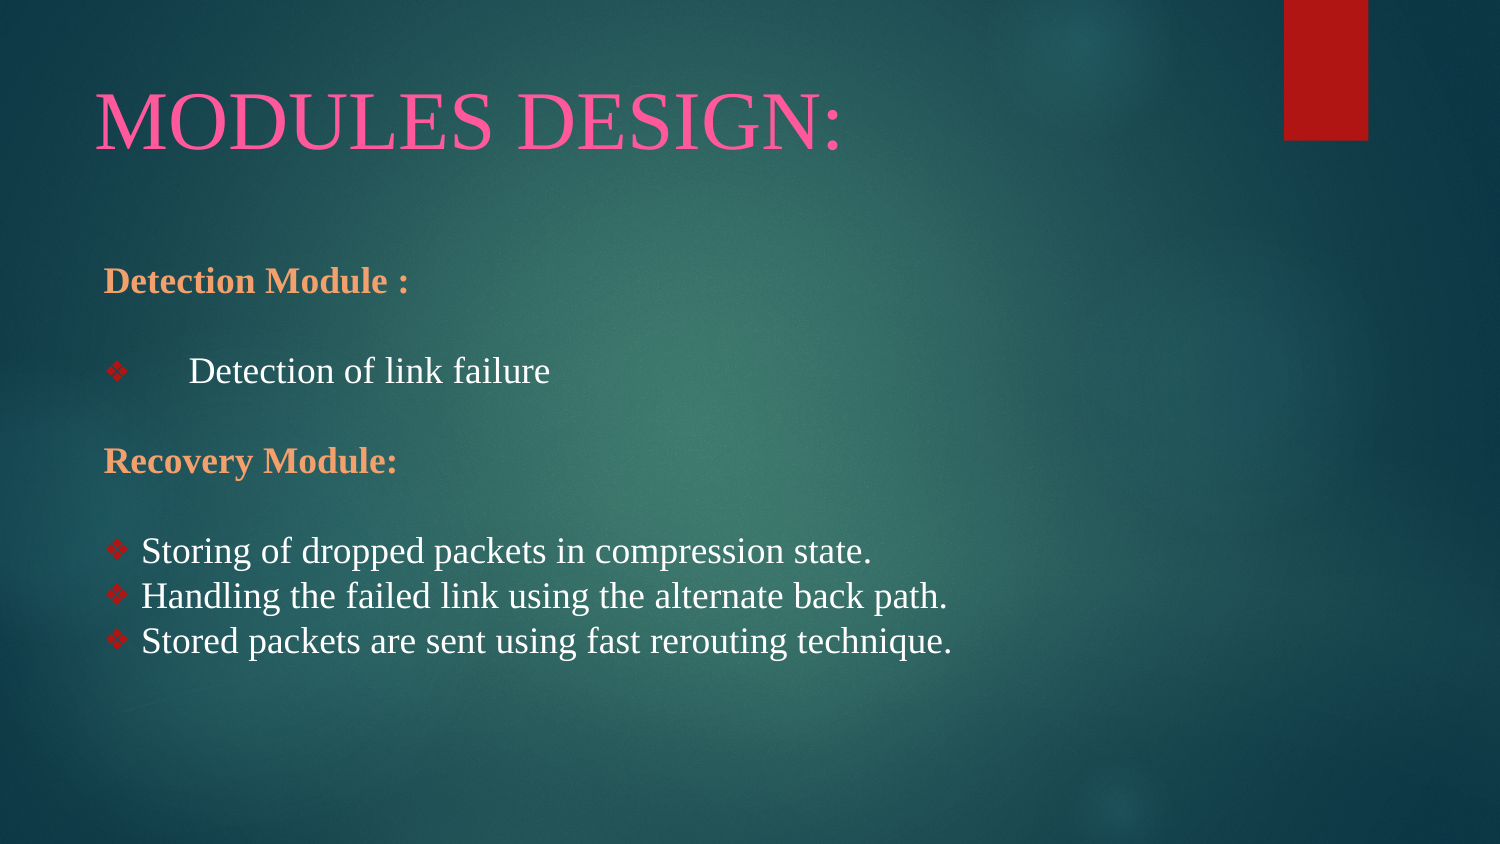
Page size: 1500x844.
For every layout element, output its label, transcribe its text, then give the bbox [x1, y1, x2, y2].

title MODULES DESIGN: [0, 0, 1449, 182]
list Detection Module : Detection of link failure Recovery Module: Storing of dropped packets in compression state. Handling the failed link using the alternate back path. Stored packets are sent using fast rerouting technique. [51, 240, 1449, 750]
picture [0, 0, 1500, 844]
